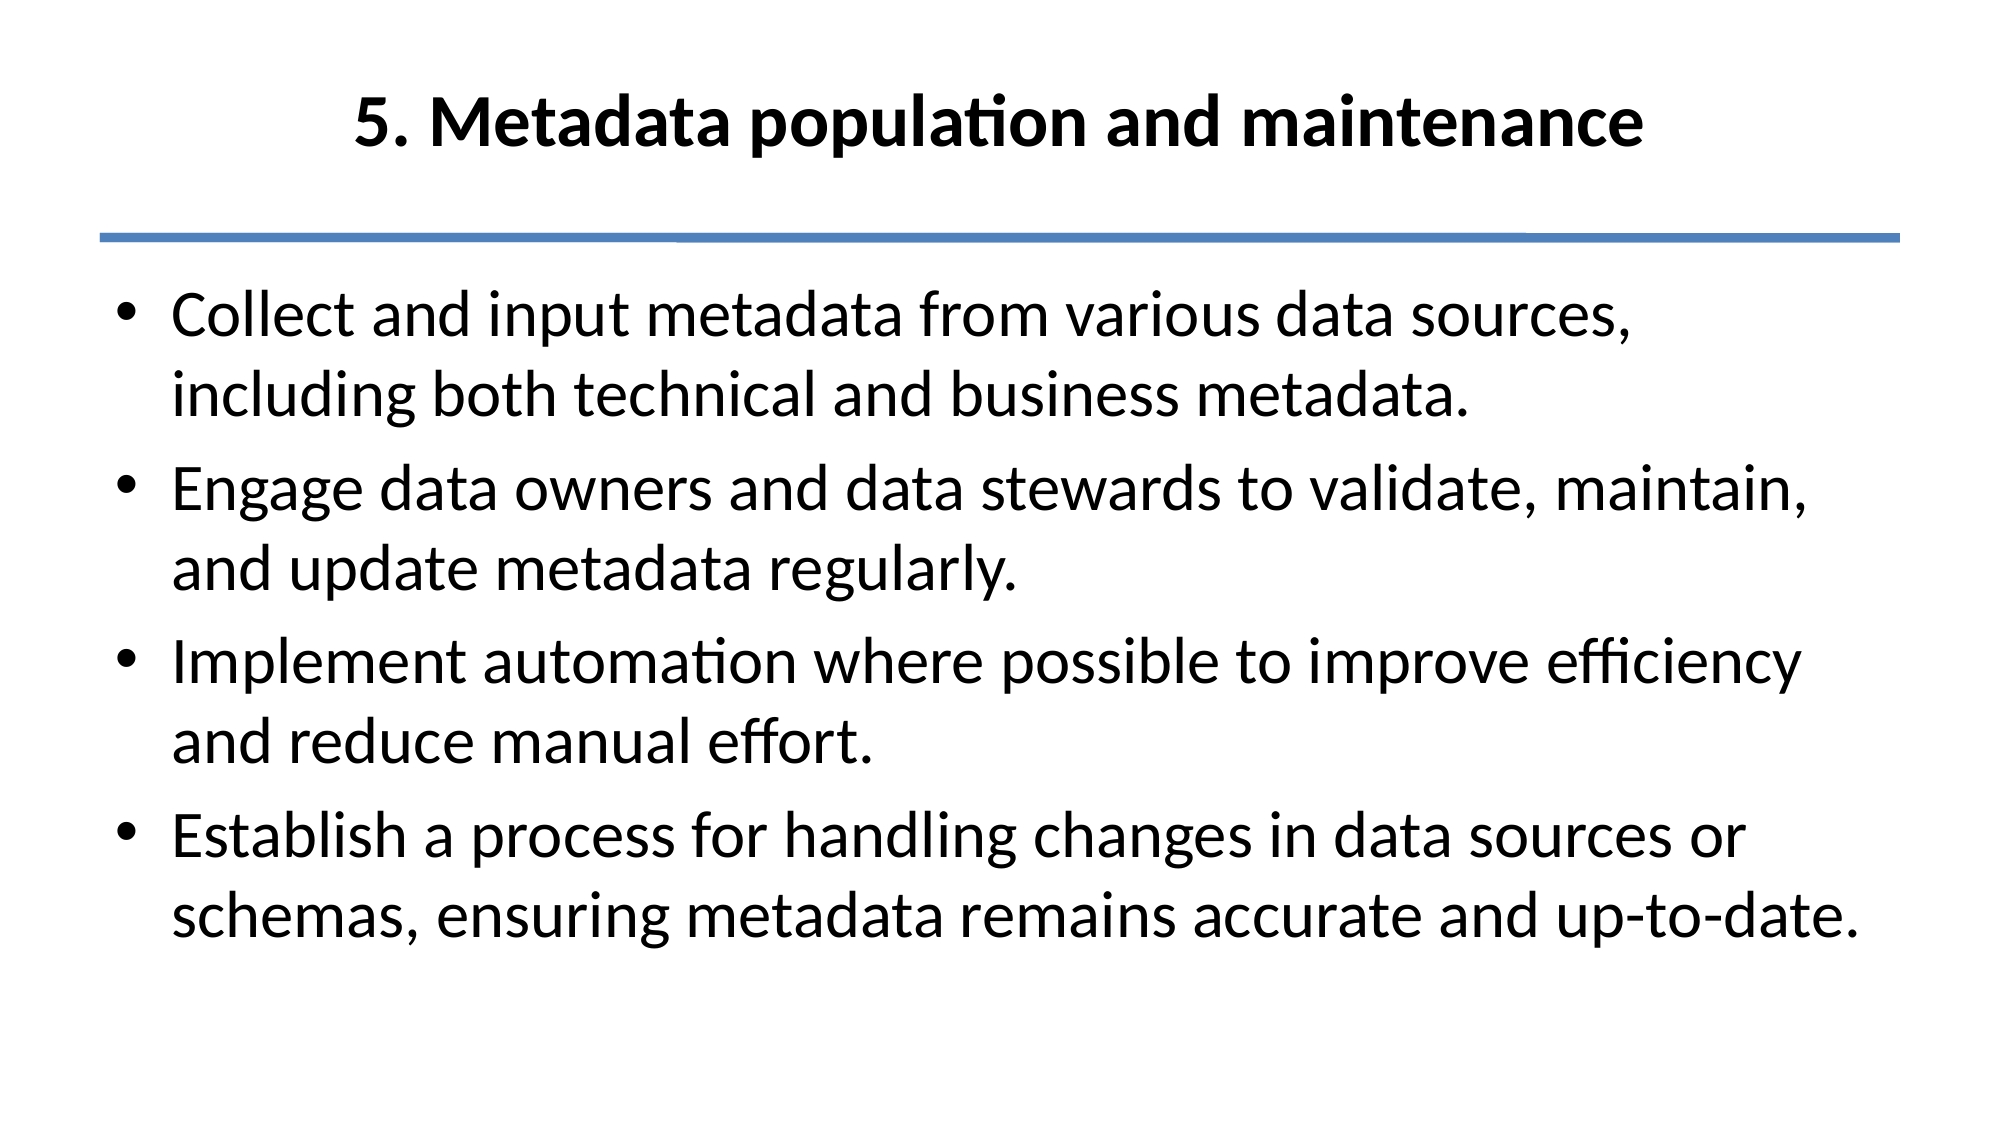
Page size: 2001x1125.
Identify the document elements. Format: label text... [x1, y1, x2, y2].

list Collect and input metadata from various data sources, including both technical and business metadata. Engage data owners and data stewards to validate, maintain, and update metadata regularly. Implement automation where possible to improve efficiency and reduce manual effort. Establish a process for handling changes in data sources or schemas, ensuring metadata remains accurate and up-to-date. [99, 262, 1900, 1005]
title 5. Metadata population and maintenance [99, 0, 1900, 233]
